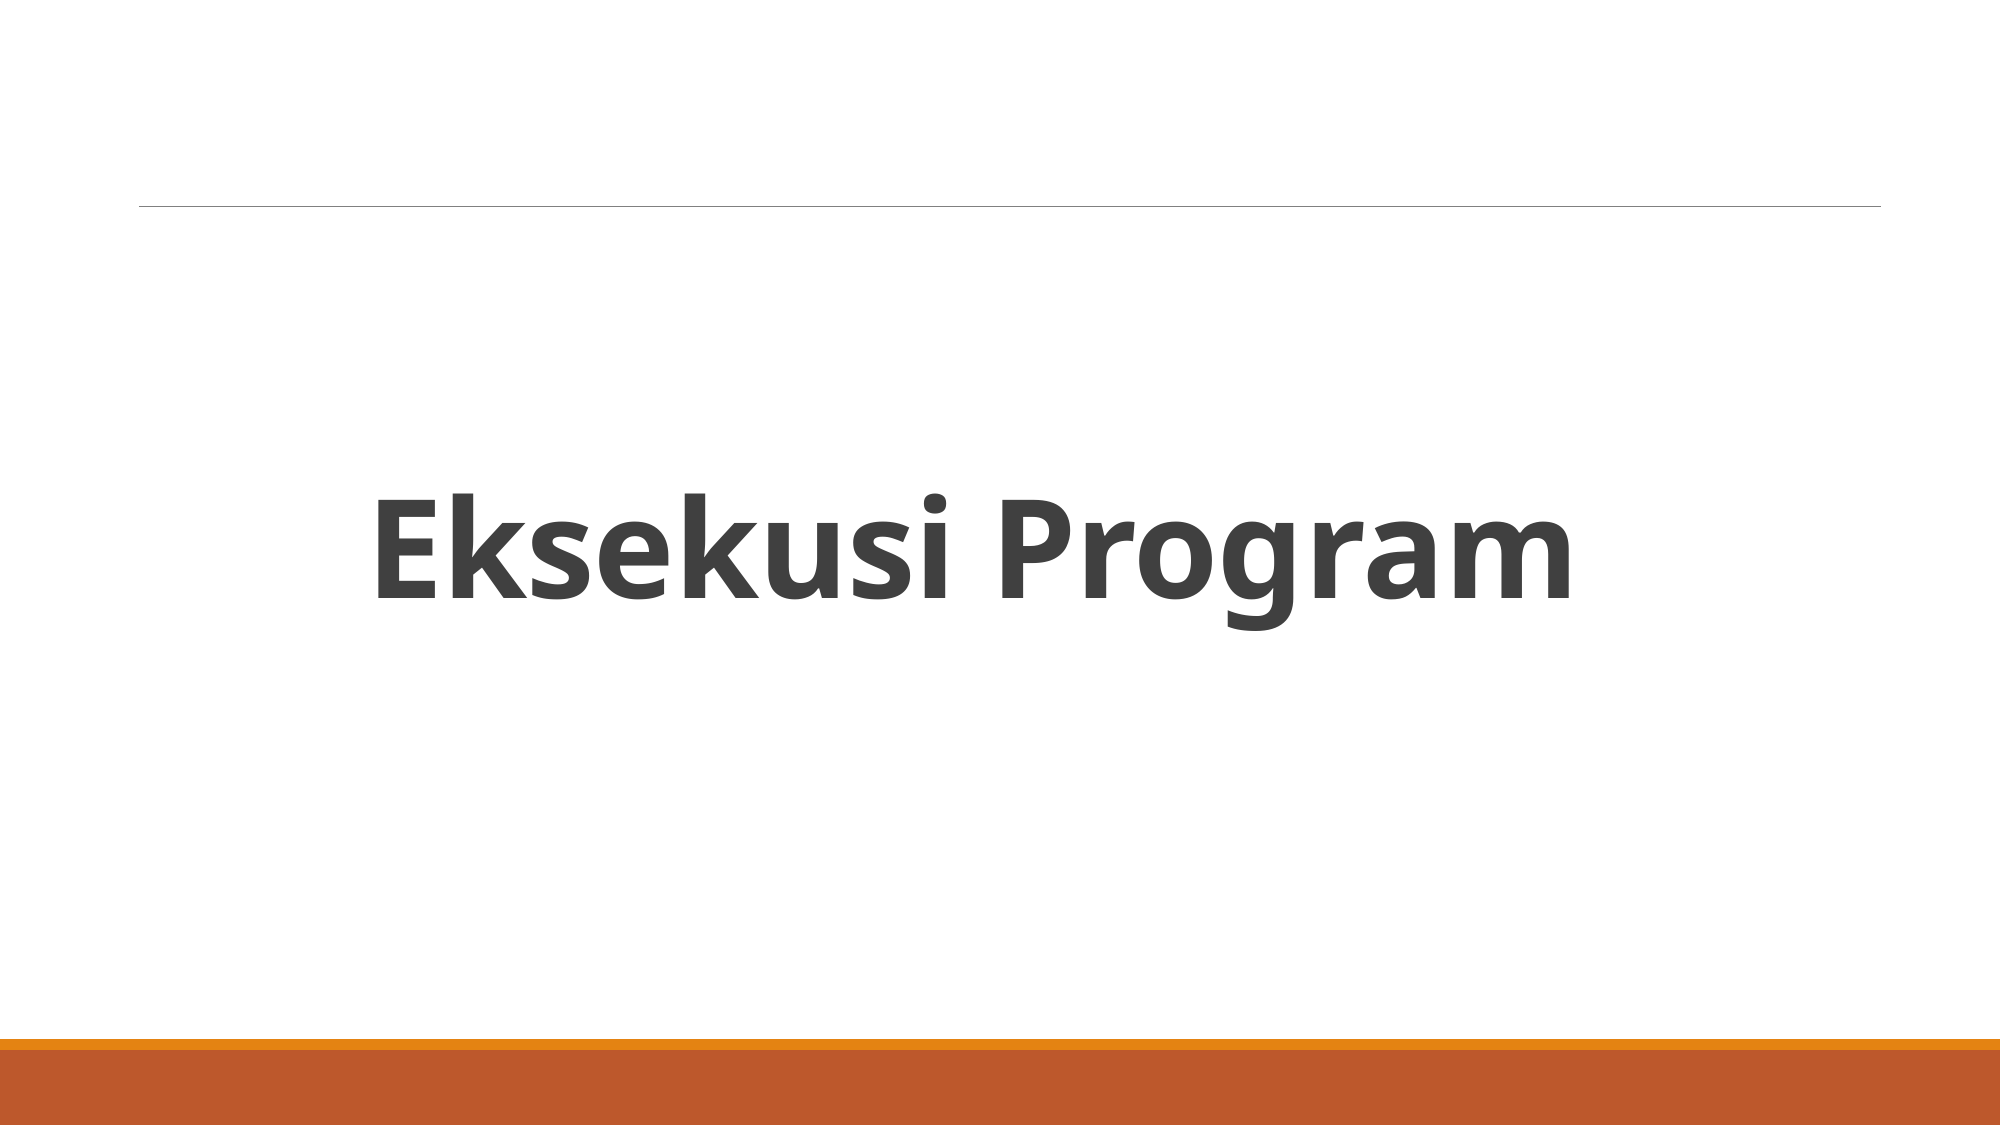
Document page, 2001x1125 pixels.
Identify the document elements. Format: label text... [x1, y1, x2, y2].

text_box Eksekusi Program [148, 354, 1799, 635]
text_box [150, 473, 1891, 796]
